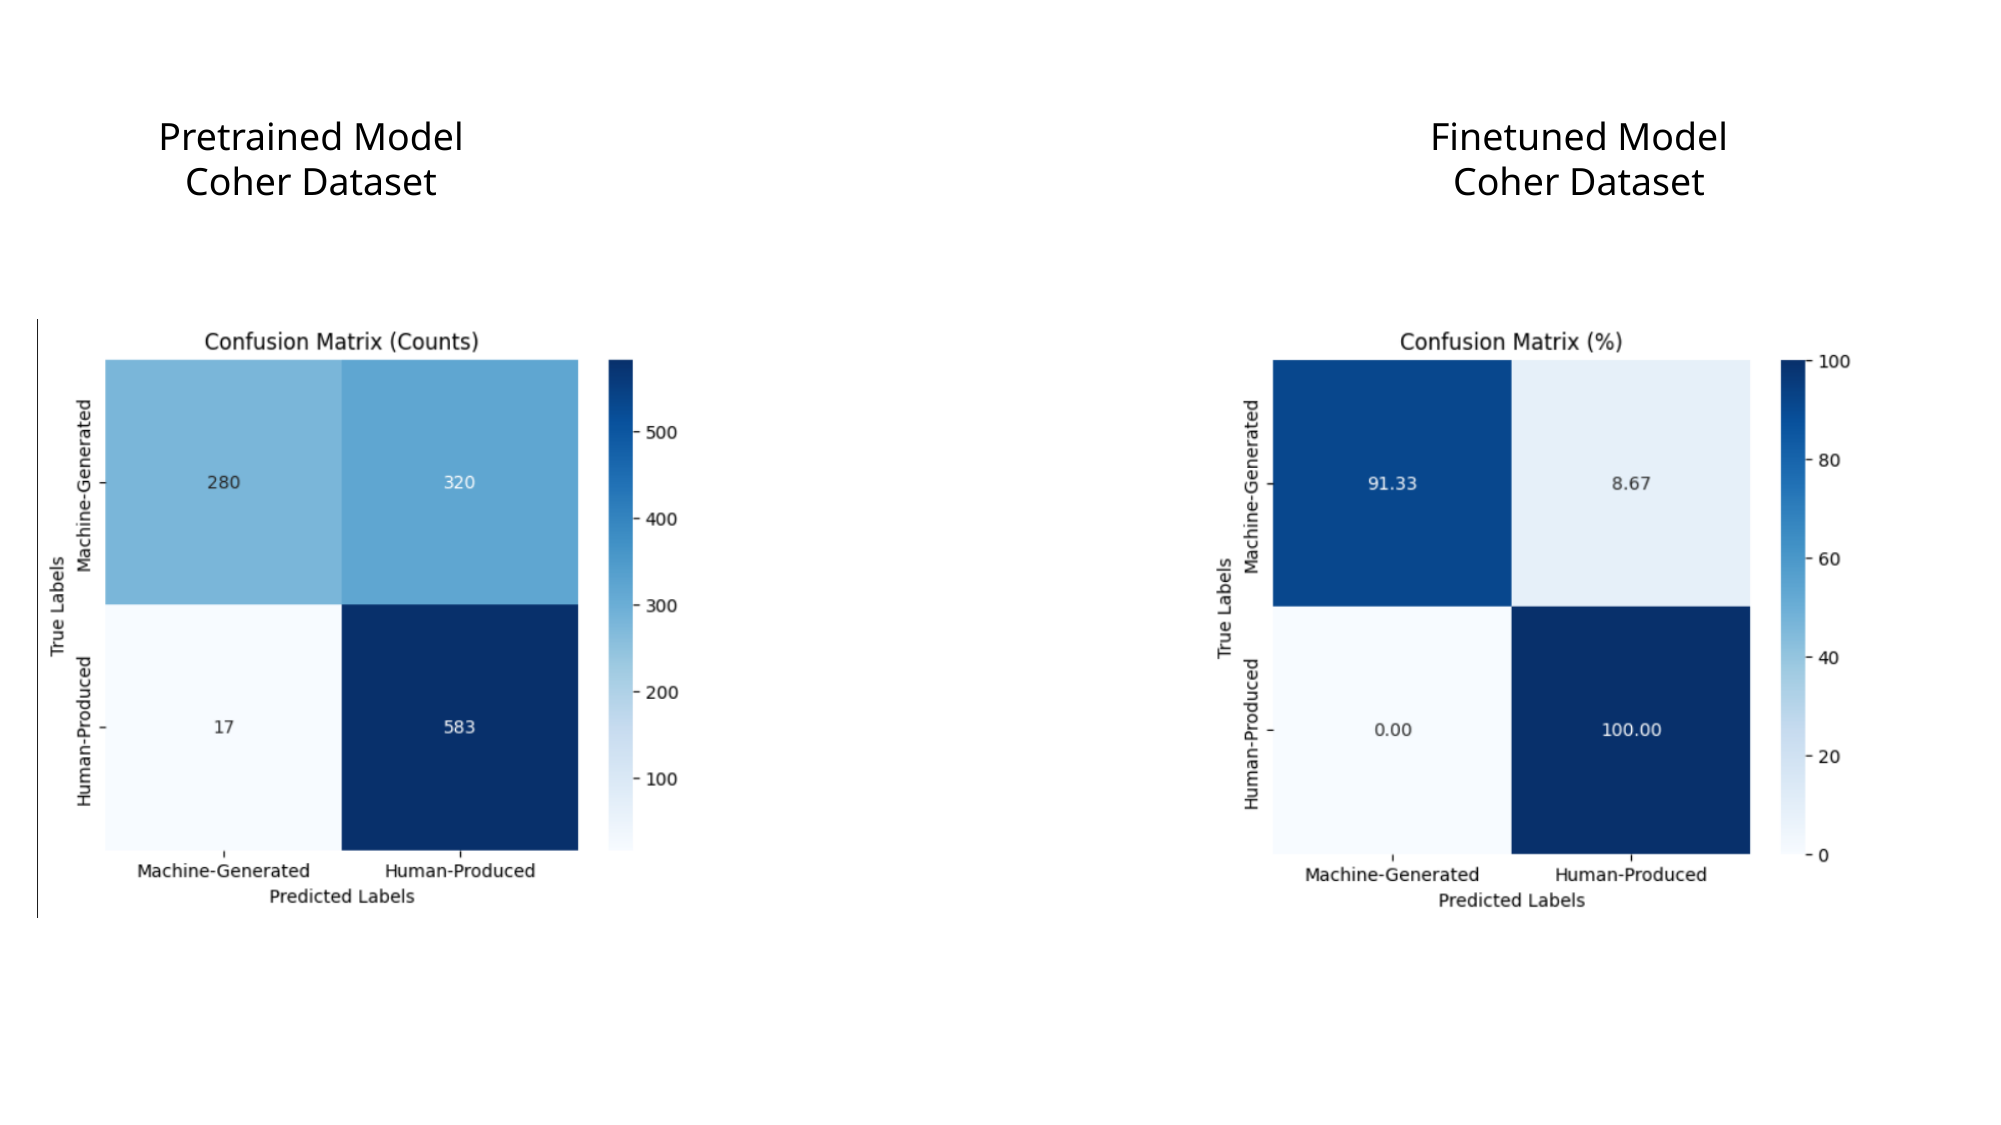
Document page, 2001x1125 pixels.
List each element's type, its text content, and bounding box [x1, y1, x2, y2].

picture [36, 319, 690, 918]
text_box Pretrained Model Coher Dataset [97, 105, 525, 210]
picture [1205, 319, 1862, 918]
text_box Finetuned Model Coher Dataset [1365, 105, 1793, 210]
